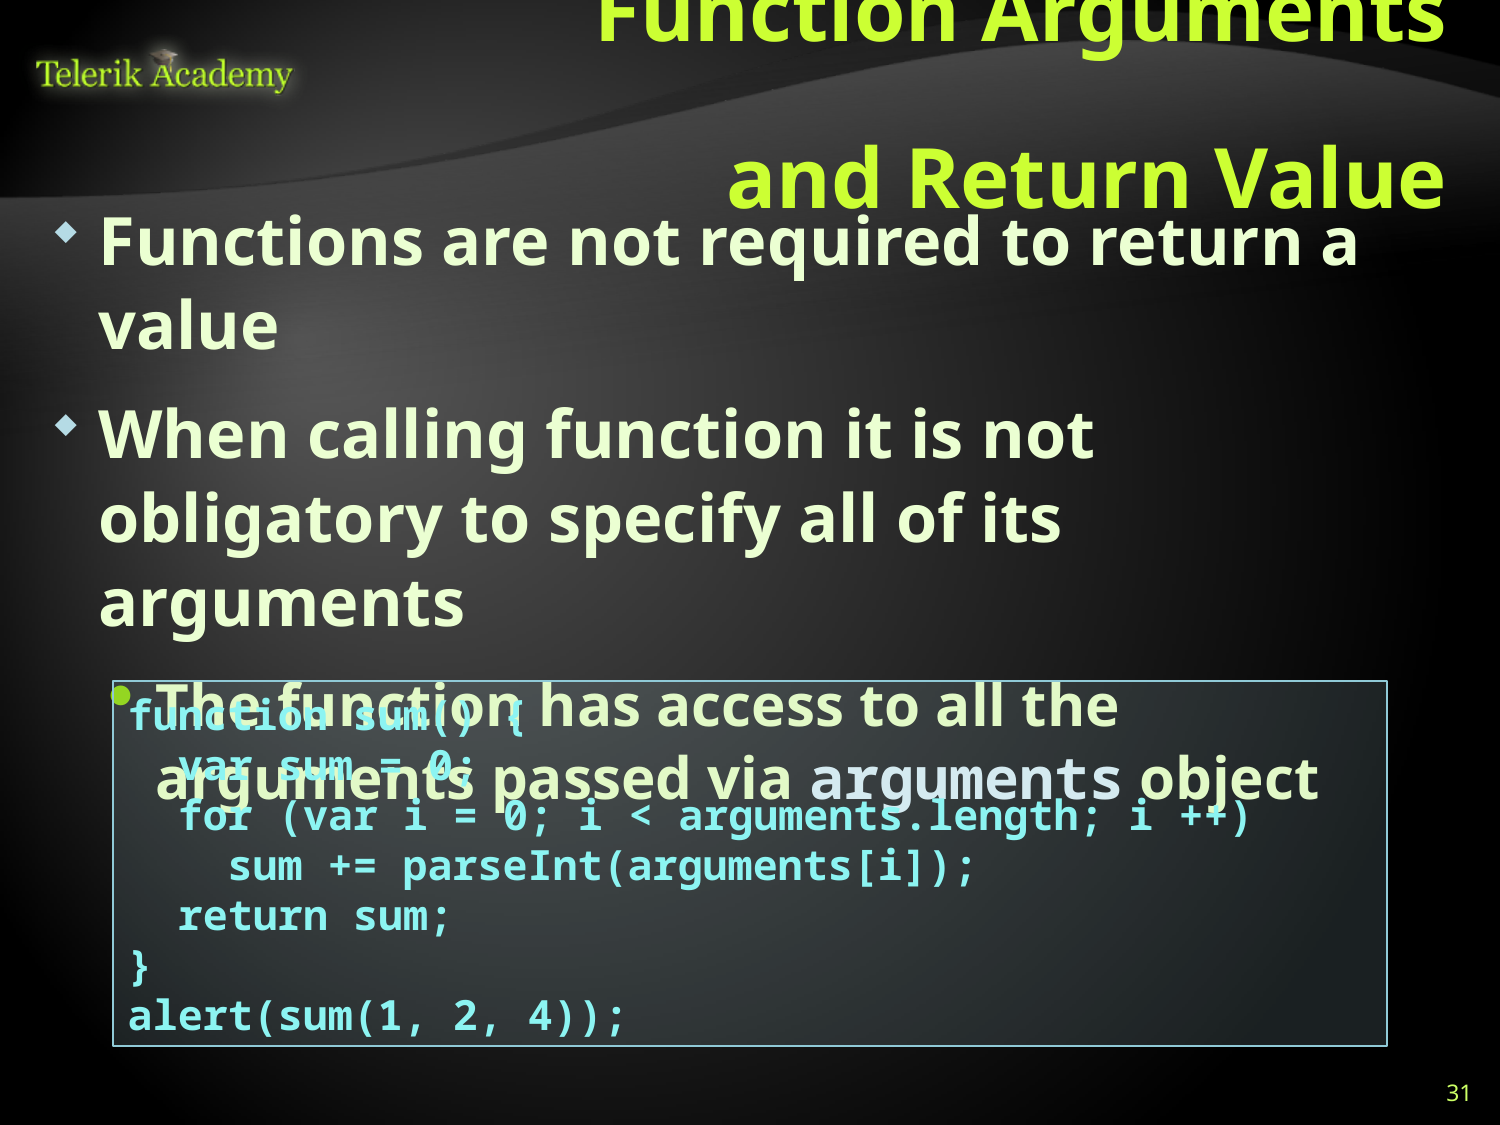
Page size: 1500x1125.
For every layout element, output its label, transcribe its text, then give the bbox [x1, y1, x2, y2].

text_box function sum() { var sum = 0; for (var i = 0; i < arguments.length; i ++) sum += parseInt(arguments[i]); return sum; } alert(sum(1, 2, 4)); [113, 681, 1388, 1047]
slide_number 31 [1412, 1074, 1488, 1113]
picture [0, 0, 1500, 1125]
list Functions are not required to return a value When calling function it is not obligatory to specify all of its arguments The function has access to all the arguments passed via arguments object [37, 187, 1463, 1100]
title Function Arguments and Return Value [562, 24, 1463, 175]
